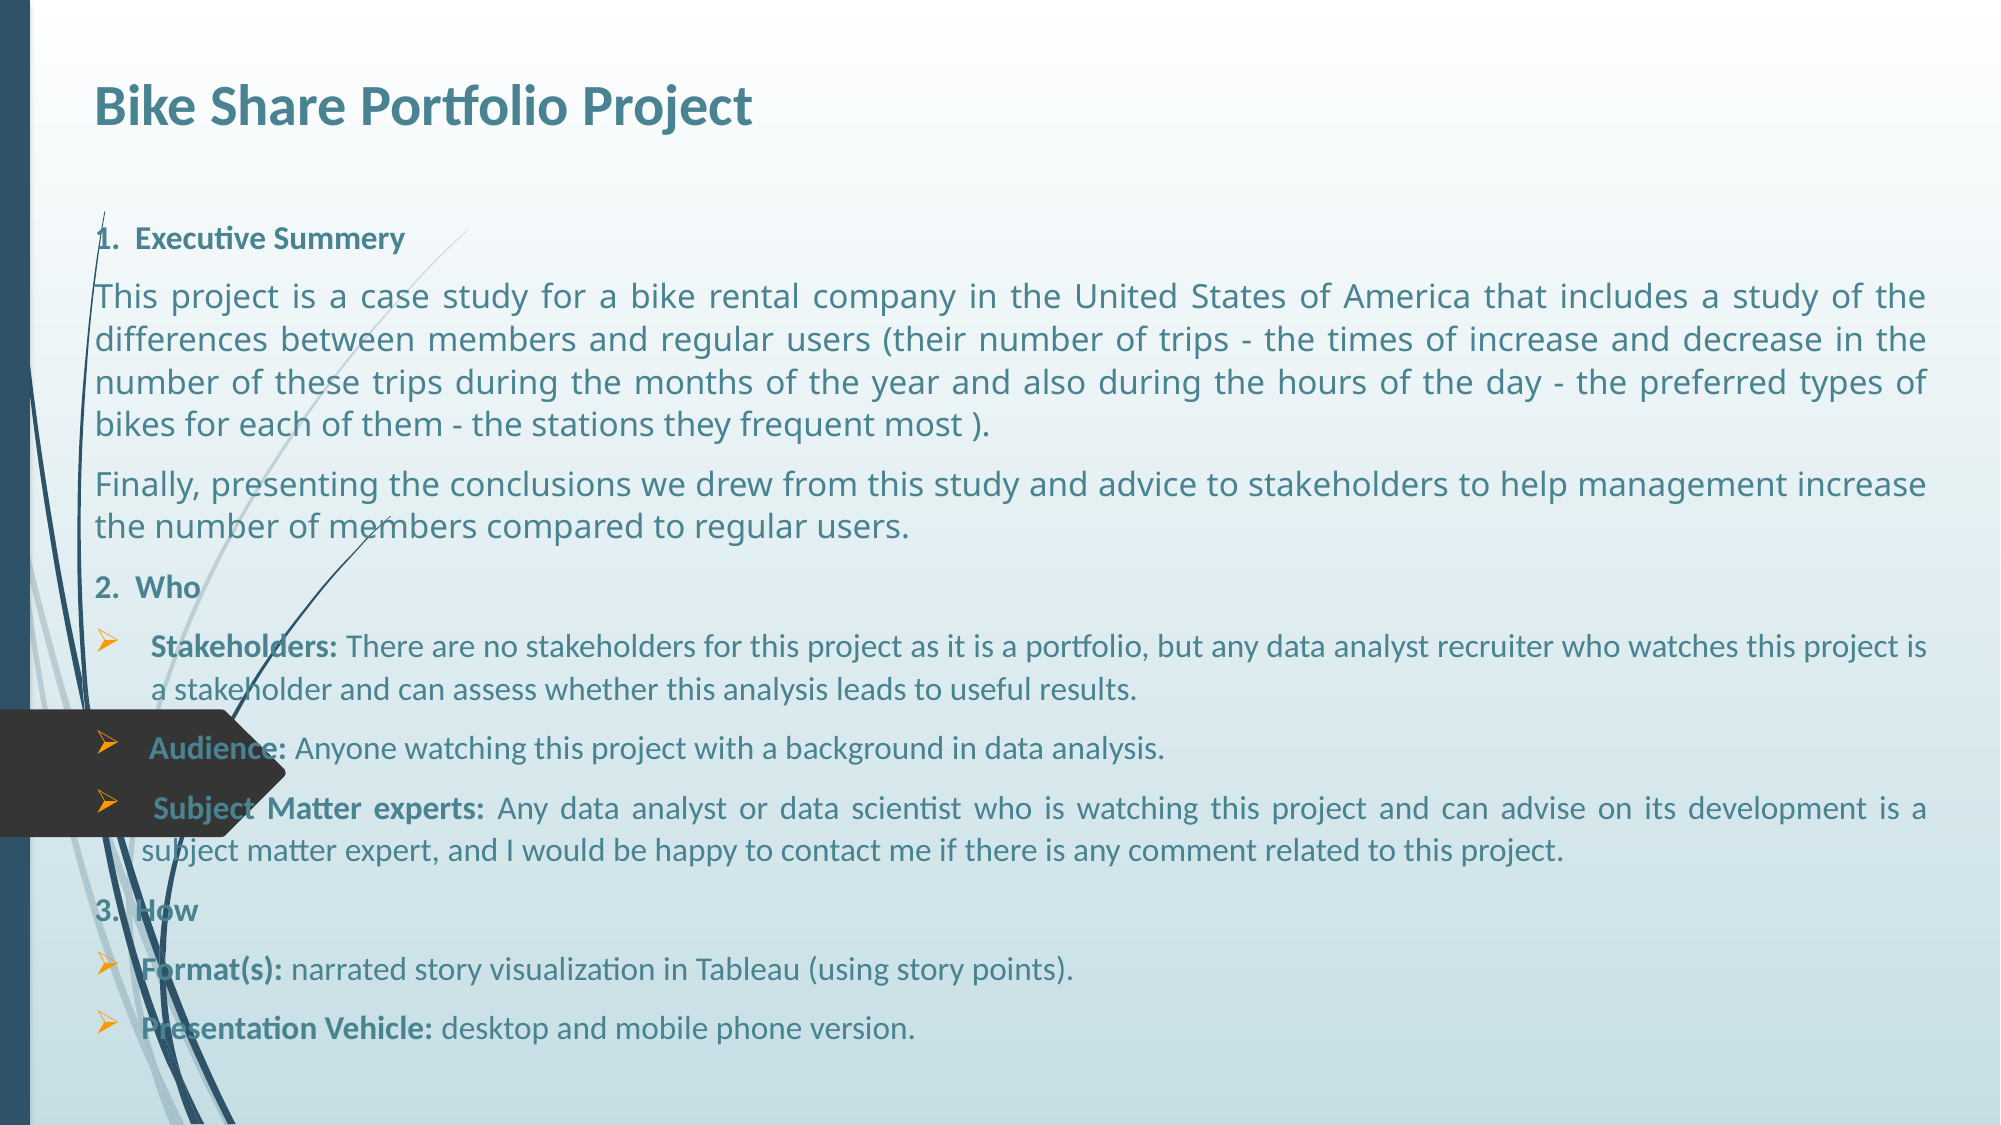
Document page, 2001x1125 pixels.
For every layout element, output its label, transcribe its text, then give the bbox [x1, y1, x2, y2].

subtitle Bike Share Portfolio Project 1. Executive Summery This project is a case study for a bike rental company in the United States of America that includes a study of the differences between members and regular users (their number of trips - the times of increase and decrease in the number of these trips during the months of the year and also during the hours of the day - the preferred types of bikes for each of them - the stations they frequent most ). Finally, presenting the conclusions we drew from this study and advice to stakeholders to help management increase the number of members compared to regular users. 2. Who Stakeholders: There are no stakeholders for this project as it is a portfolio, but any data analyst recruiter who watches this project is a stakeholder and can assess whether this analysis leads to useful results. Audience: Anyone watching this project with a background in data analysis. Subject Matter experts: Any data analyst or data scientist who is watching this project and can advise on its development is a subject matter expert, and I would be happy to contact me if there is any comment related to this project. 3. How Format(s): narrated story visualization in Tableau (using story points). Presentation Vehicle: desktop and mobile phone version. [79, 55, 1946, 1070]
